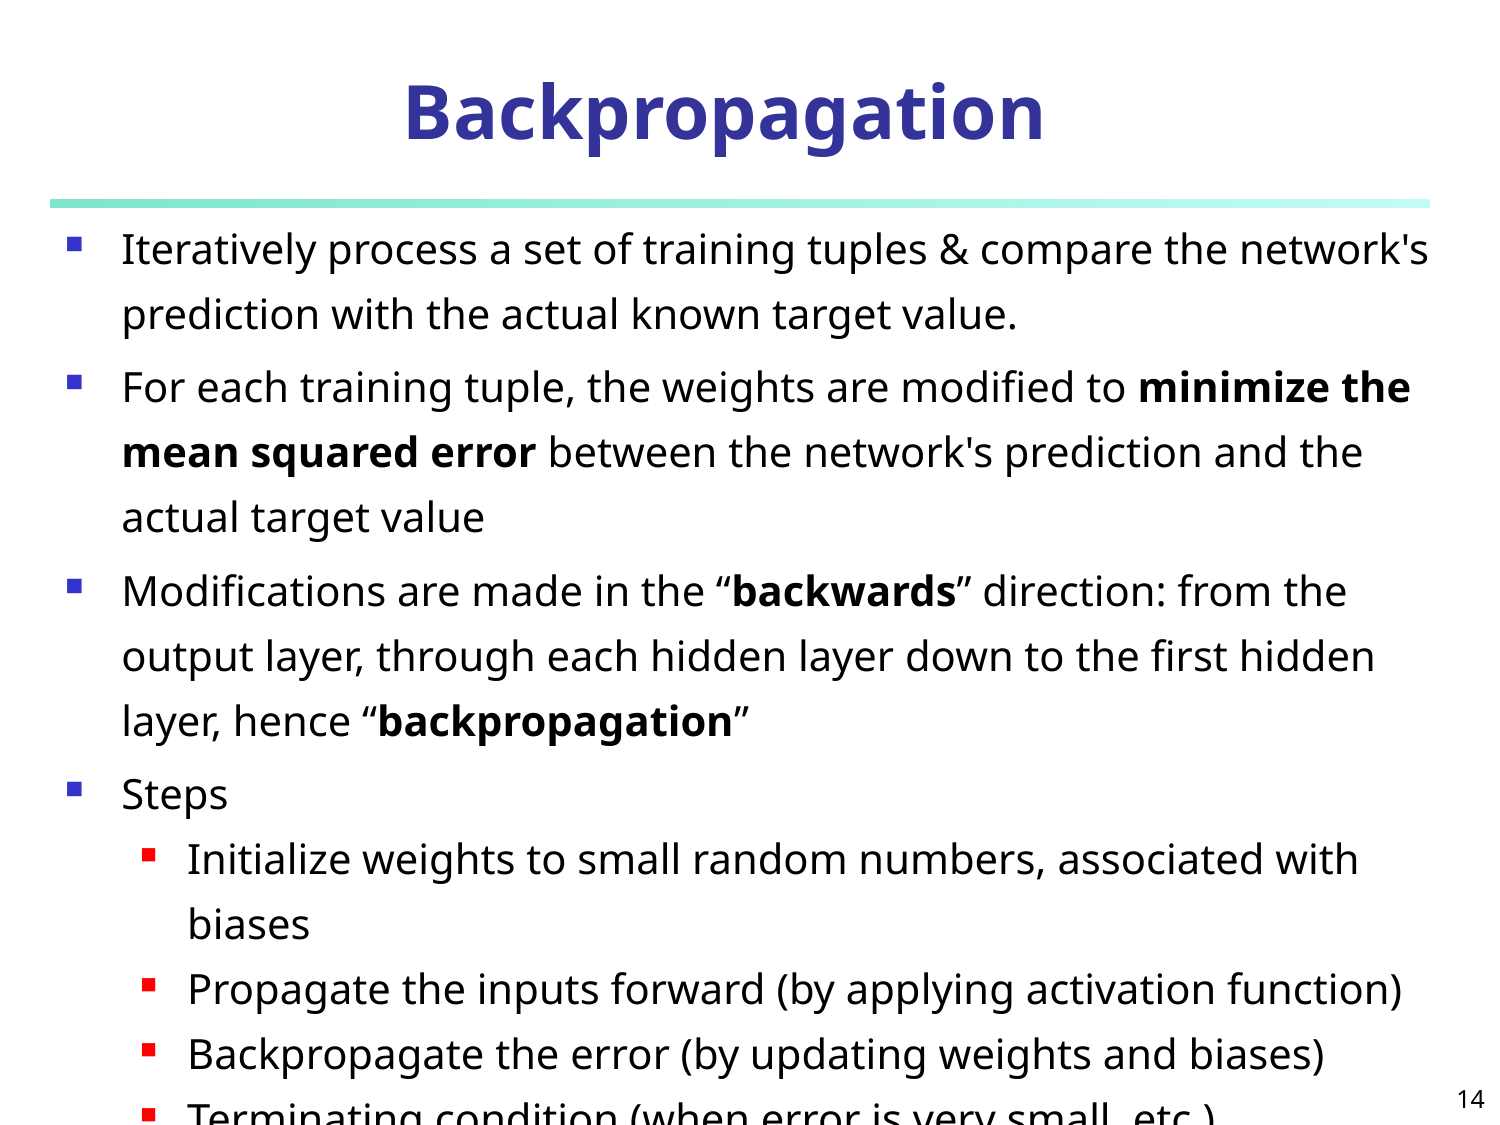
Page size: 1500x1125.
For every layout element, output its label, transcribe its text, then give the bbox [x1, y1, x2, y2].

slide_number 14 [1187, 1062, 1500, 1125]
list Iteratively process a set of training tuples & compare the network's prediction with the actual known target value. For each training tuple, the weights are modified to minimize the mean squared error between the network's prediction and the actual target value Modifications are made in the “backwards” direction: from the output layer, through each hidden layer down to the first hidden layer, hence “backpropagation” Steps Initialize weights to small random numbers, associated with biases Propagate the inputs forward (by applying activation function) Backpropagate the error (by updating weights and biases) Terminating condition (when error is very small, etc.) [50, 200, 1463, 1100]
title Backpropagation [75, 62, 1375, 163]
